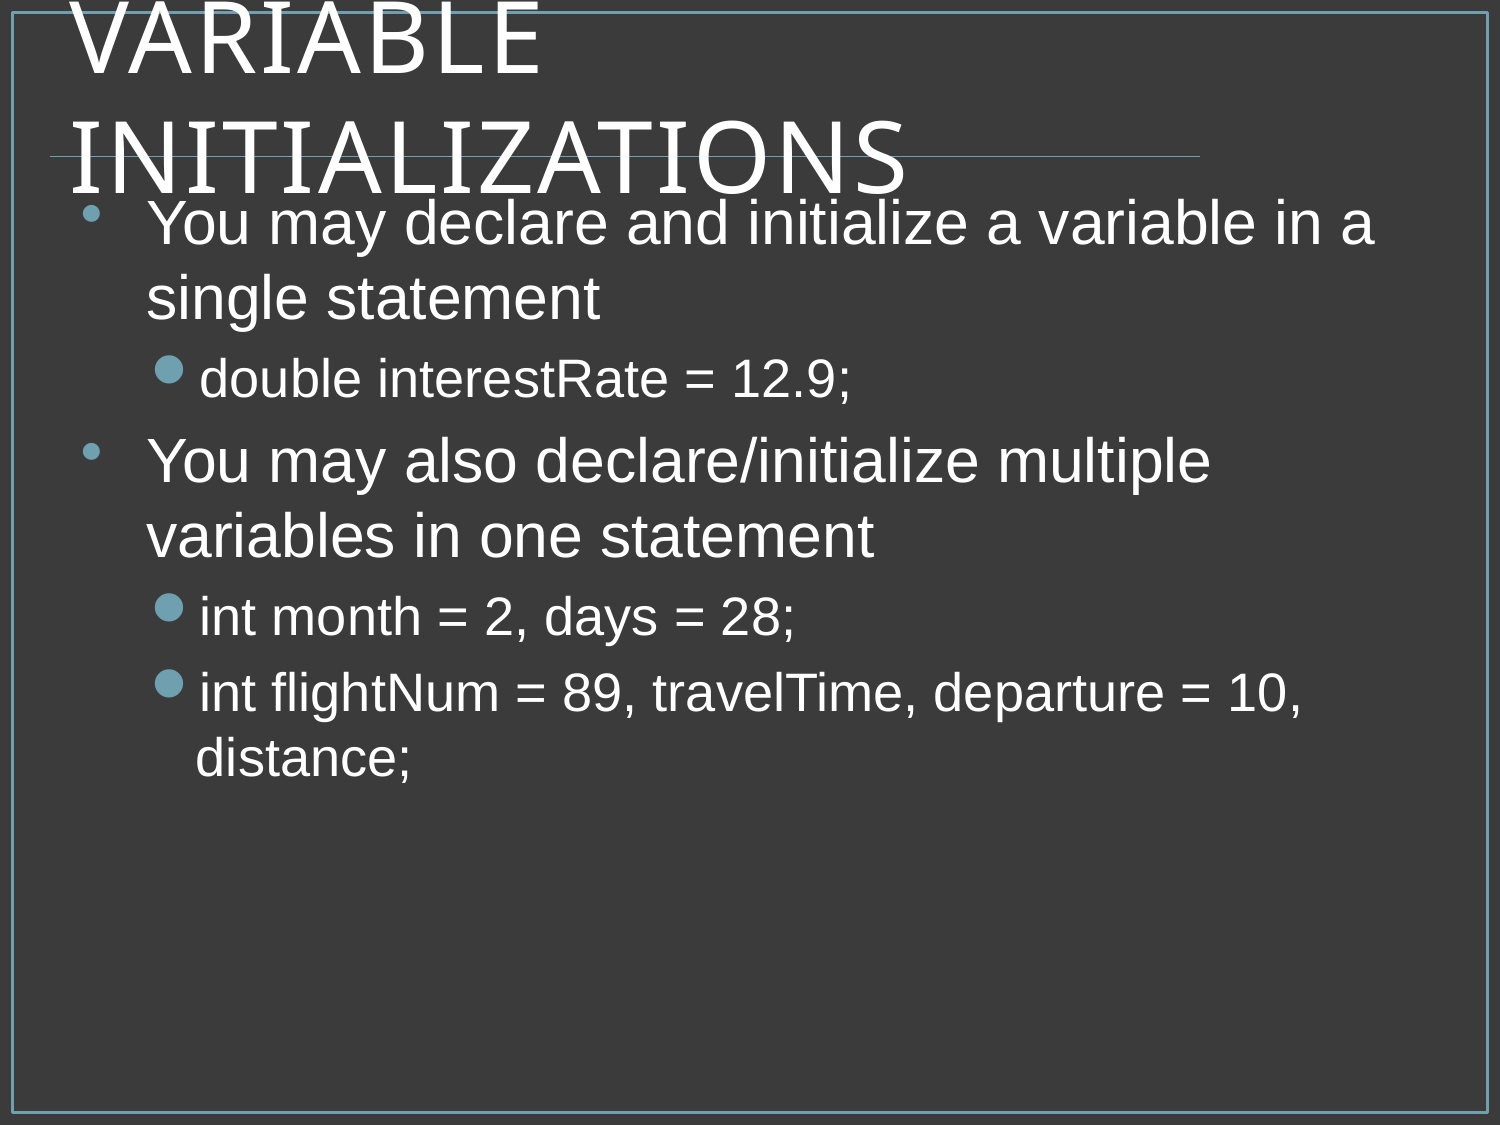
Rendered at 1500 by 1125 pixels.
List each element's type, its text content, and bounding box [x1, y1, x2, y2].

list You may declare and initialize a variable in a single statement double interestRate = 12.9; You may also declare/initialize multiple variables in one statement int month = 2, days = 28; int flightNum = 89, travelTime, departure = 10, distance; [62, 174, 1438, 1075]
title Variable Initializations [54, 0, 1405, 188]
